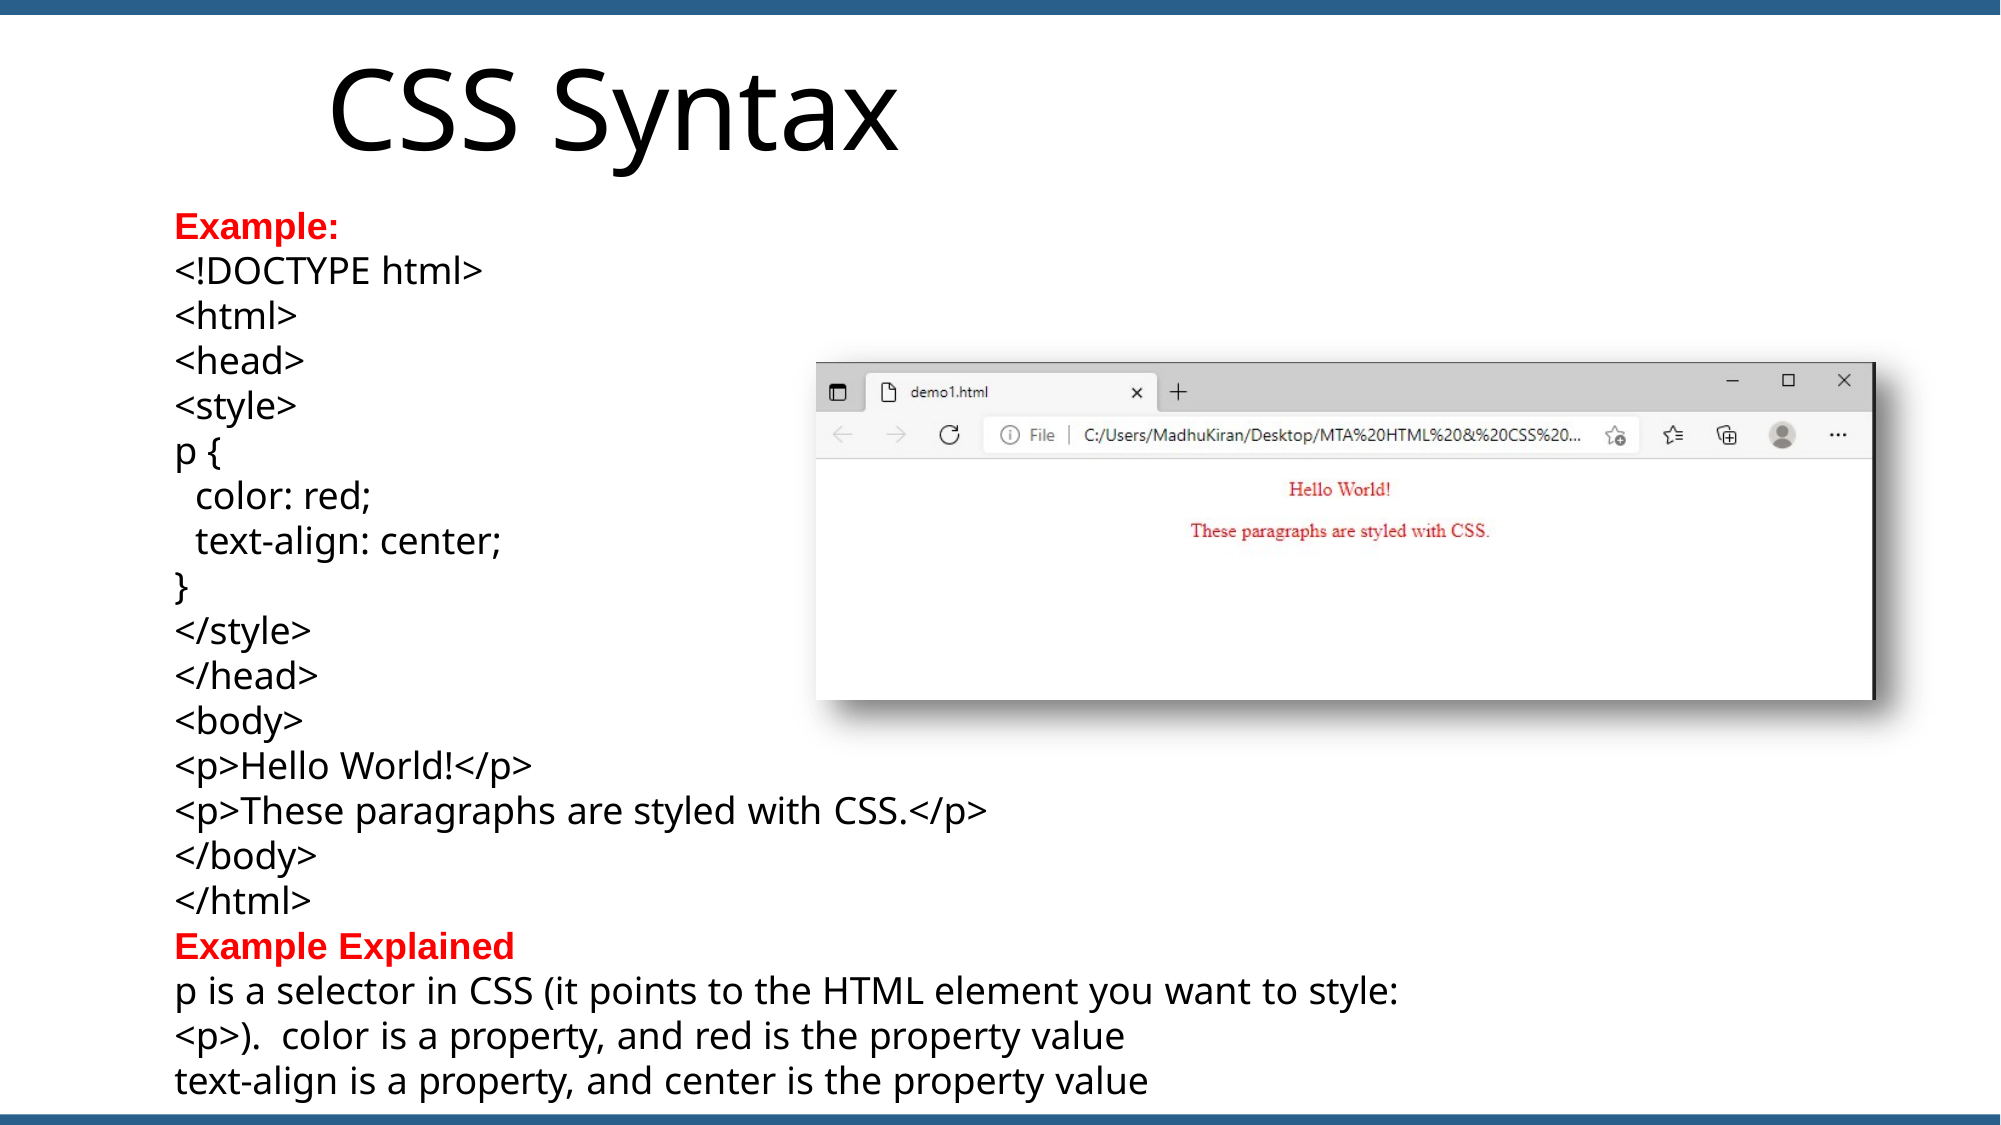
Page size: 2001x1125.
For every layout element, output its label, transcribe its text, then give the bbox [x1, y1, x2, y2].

title CSS Syntax [324, 35, 936, 200]
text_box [791, 335, 1937, 759]
text_box Example: <!DOCTYPE html> <html> <head> <style> p { color: red; text-align: center; } </style> </head> <body> <p>Hello World!</p> <p>These paragraphs are styled with CSS.</p> </body> </html> Example Explained p is a selector in CSS (it points to the HTML element you want to style: <p>). color is a property, and red is the property value text-align is a property, and center is the property value [172, 200, 1444, 1103]
